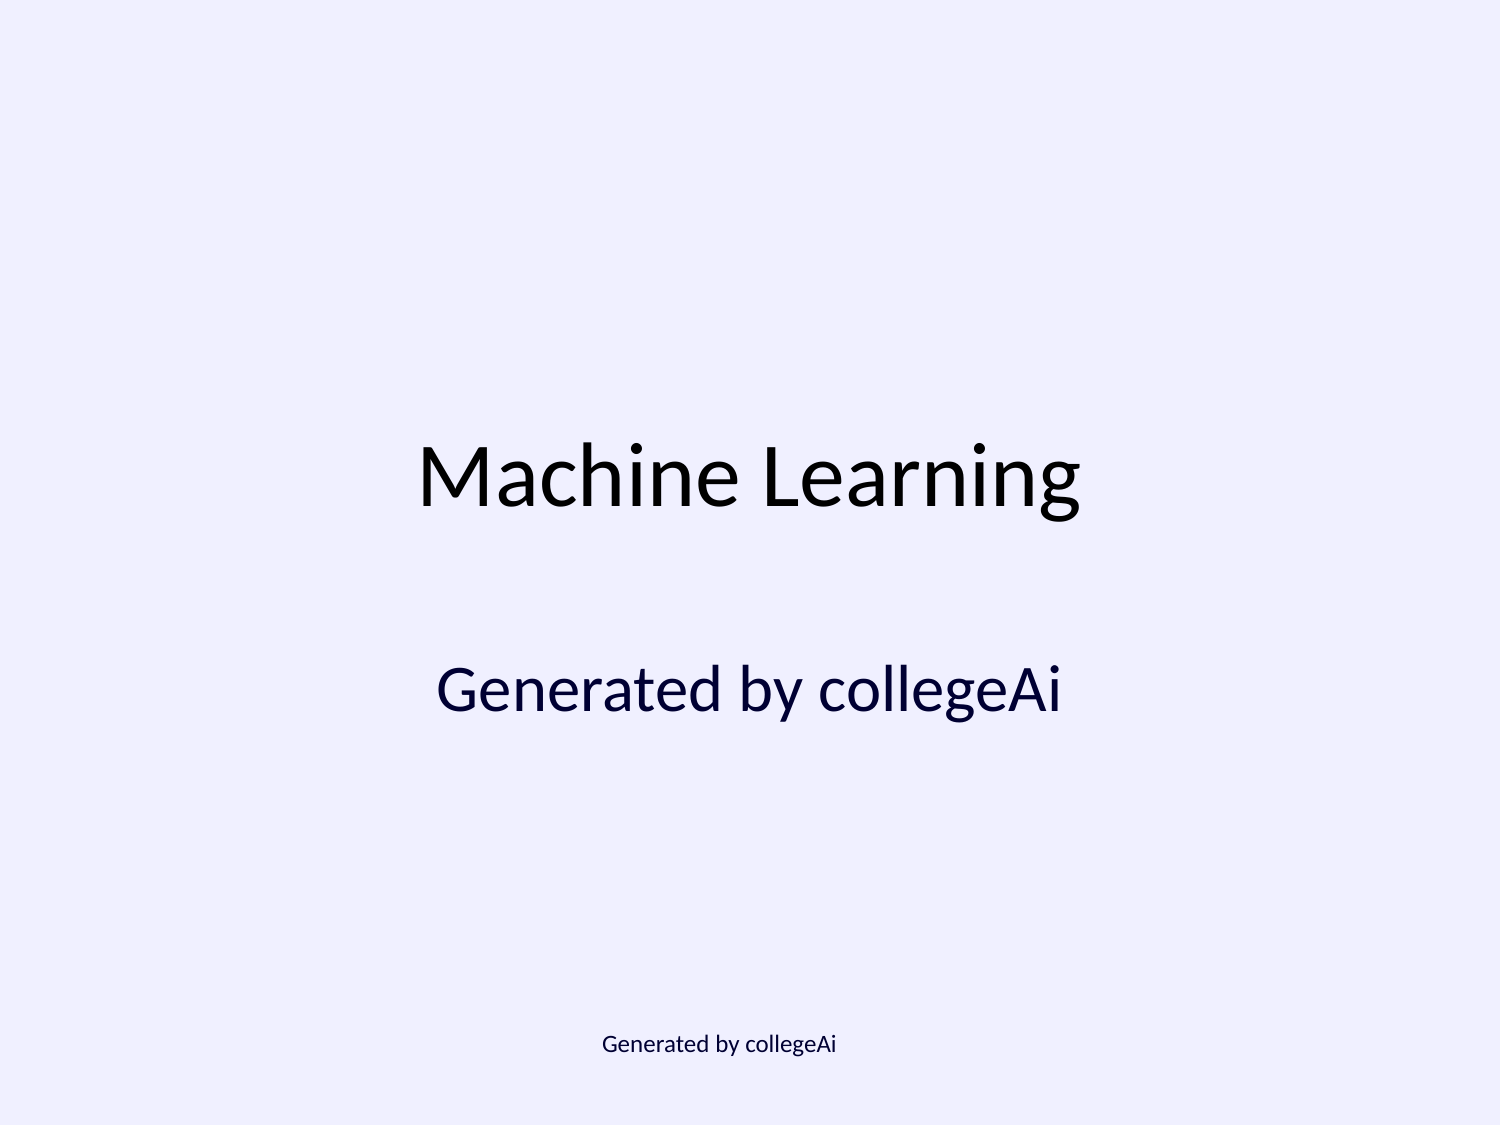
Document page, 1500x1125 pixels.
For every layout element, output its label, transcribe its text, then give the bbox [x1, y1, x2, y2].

title Machine Learning [112, 349, 1388, 591]
text_box Generated by collegeAi [587, 1020, 853, 1065]
subtitle Generated by collegeAi [225, 637, 1275, 925]
